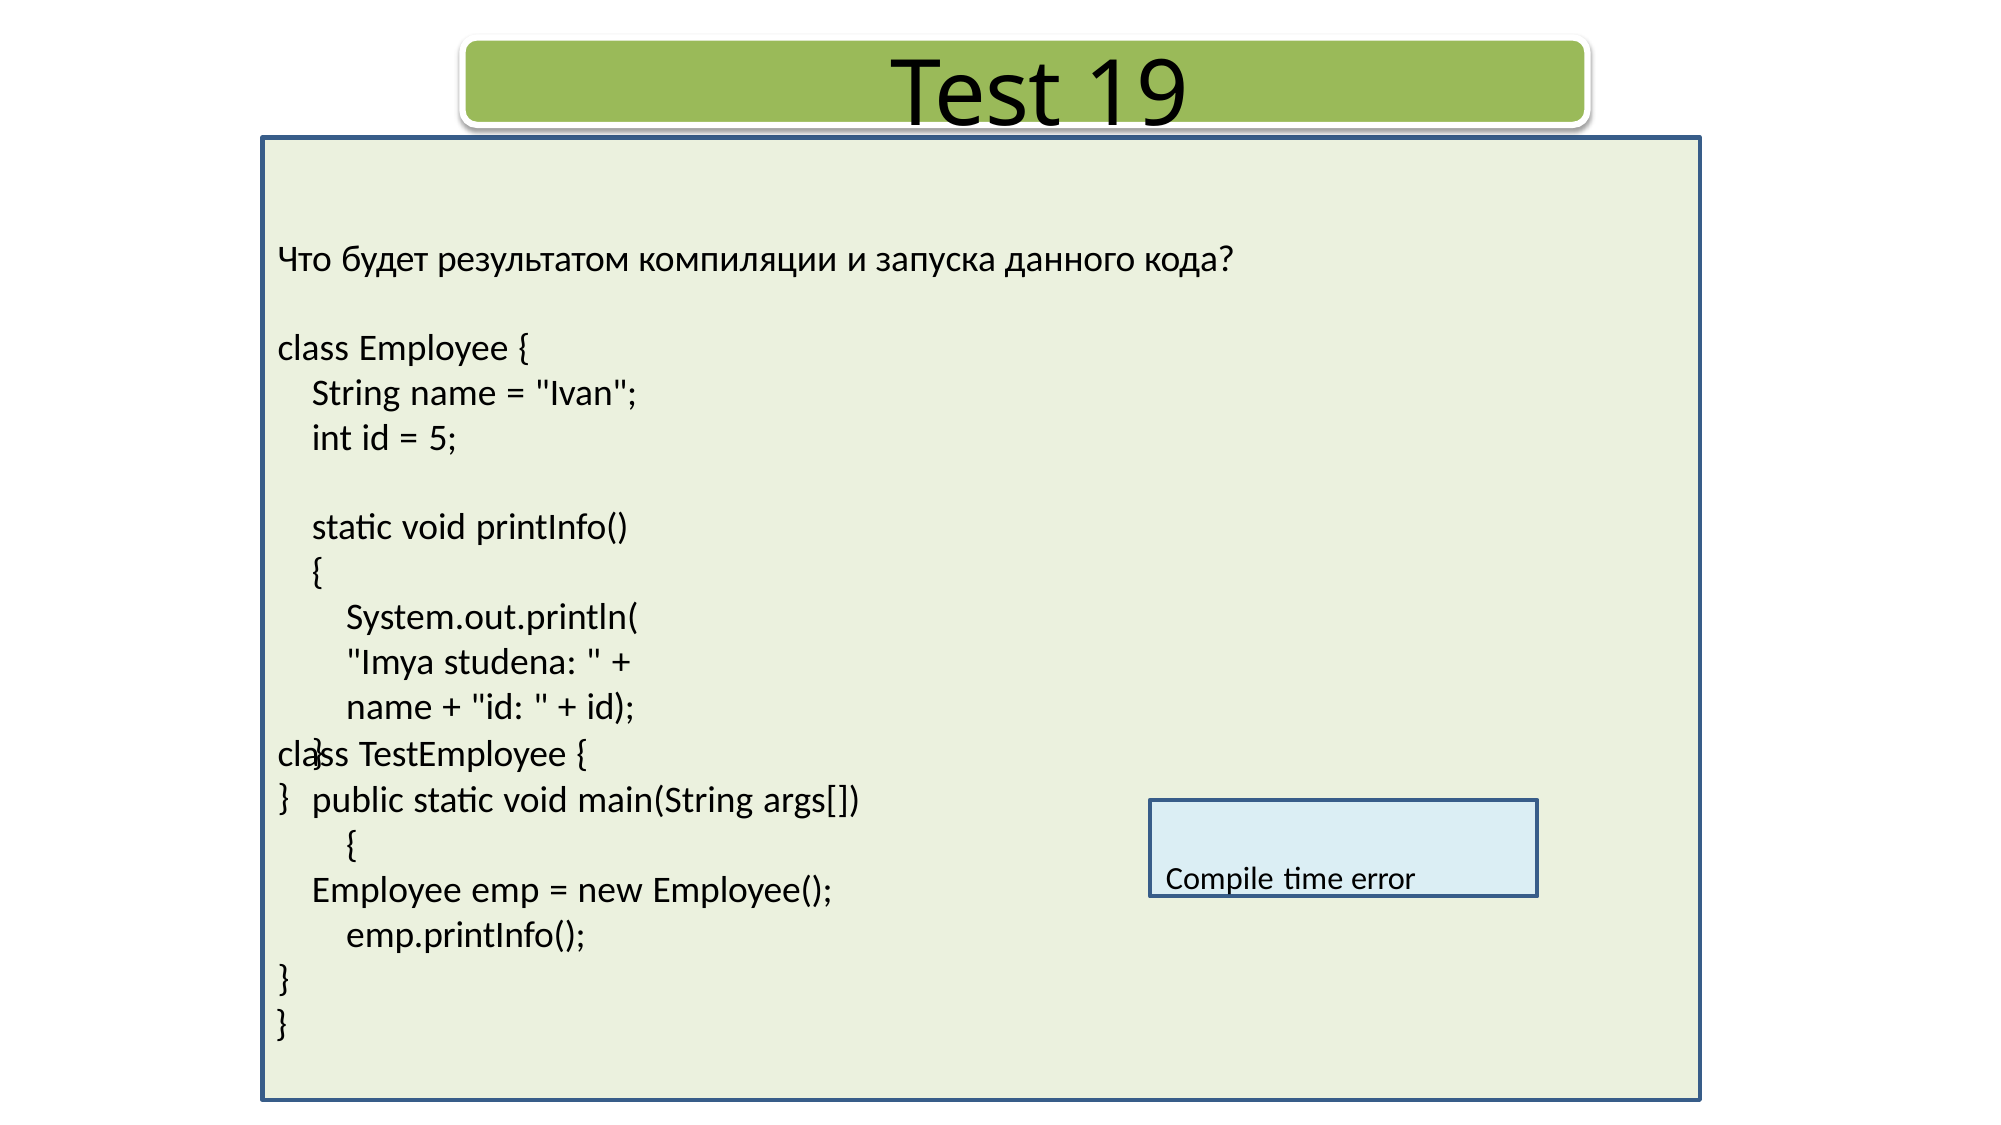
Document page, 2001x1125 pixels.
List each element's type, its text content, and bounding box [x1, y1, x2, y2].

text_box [260, 135, 1703, 1103]
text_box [454, 24, 1596, 165]
title Test 19 [382, 0, 2000, 183]
